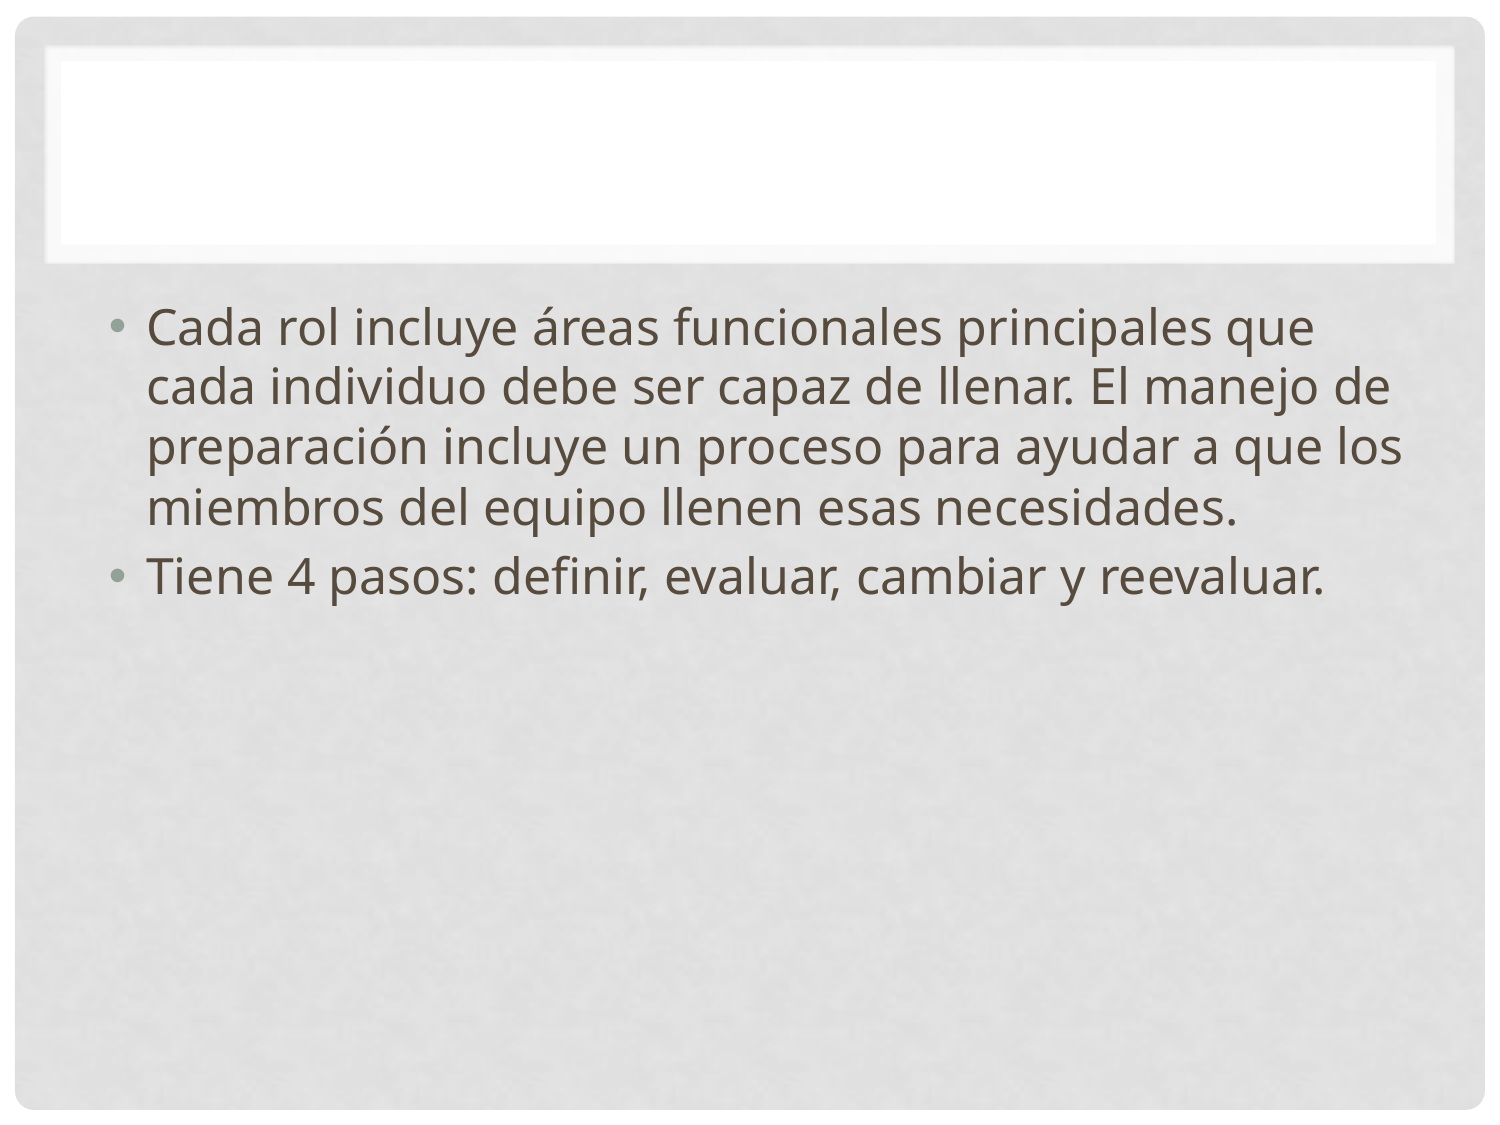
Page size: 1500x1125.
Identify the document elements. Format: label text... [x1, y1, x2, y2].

list Cada rol incluye áreas funcionales principales que cada individuo debe ser capaz de llenar. El manejo de preparación incluye un proceso para ayudar a que los miembros del equipo llenen esas necesidades. Tiene 4 pasos: definir, evaluar, cambiar y reevaluar. [75, 287, 1425, 1005]
